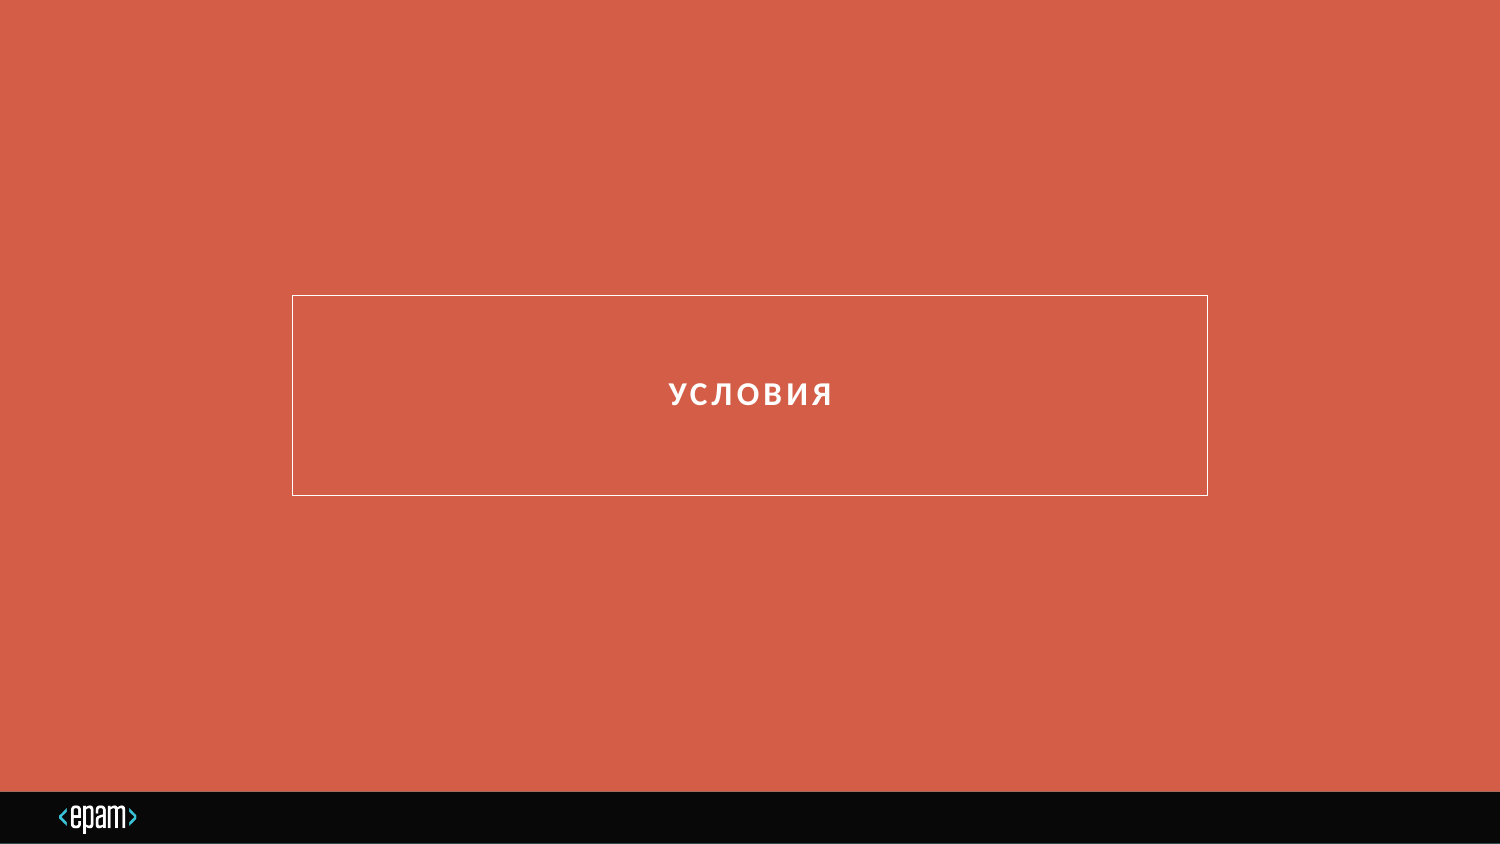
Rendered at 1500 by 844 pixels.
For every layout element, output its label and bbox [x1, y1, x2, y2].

text_box [0, 0, 1500, 792]
text_box [292, 295, 1208, 496]
